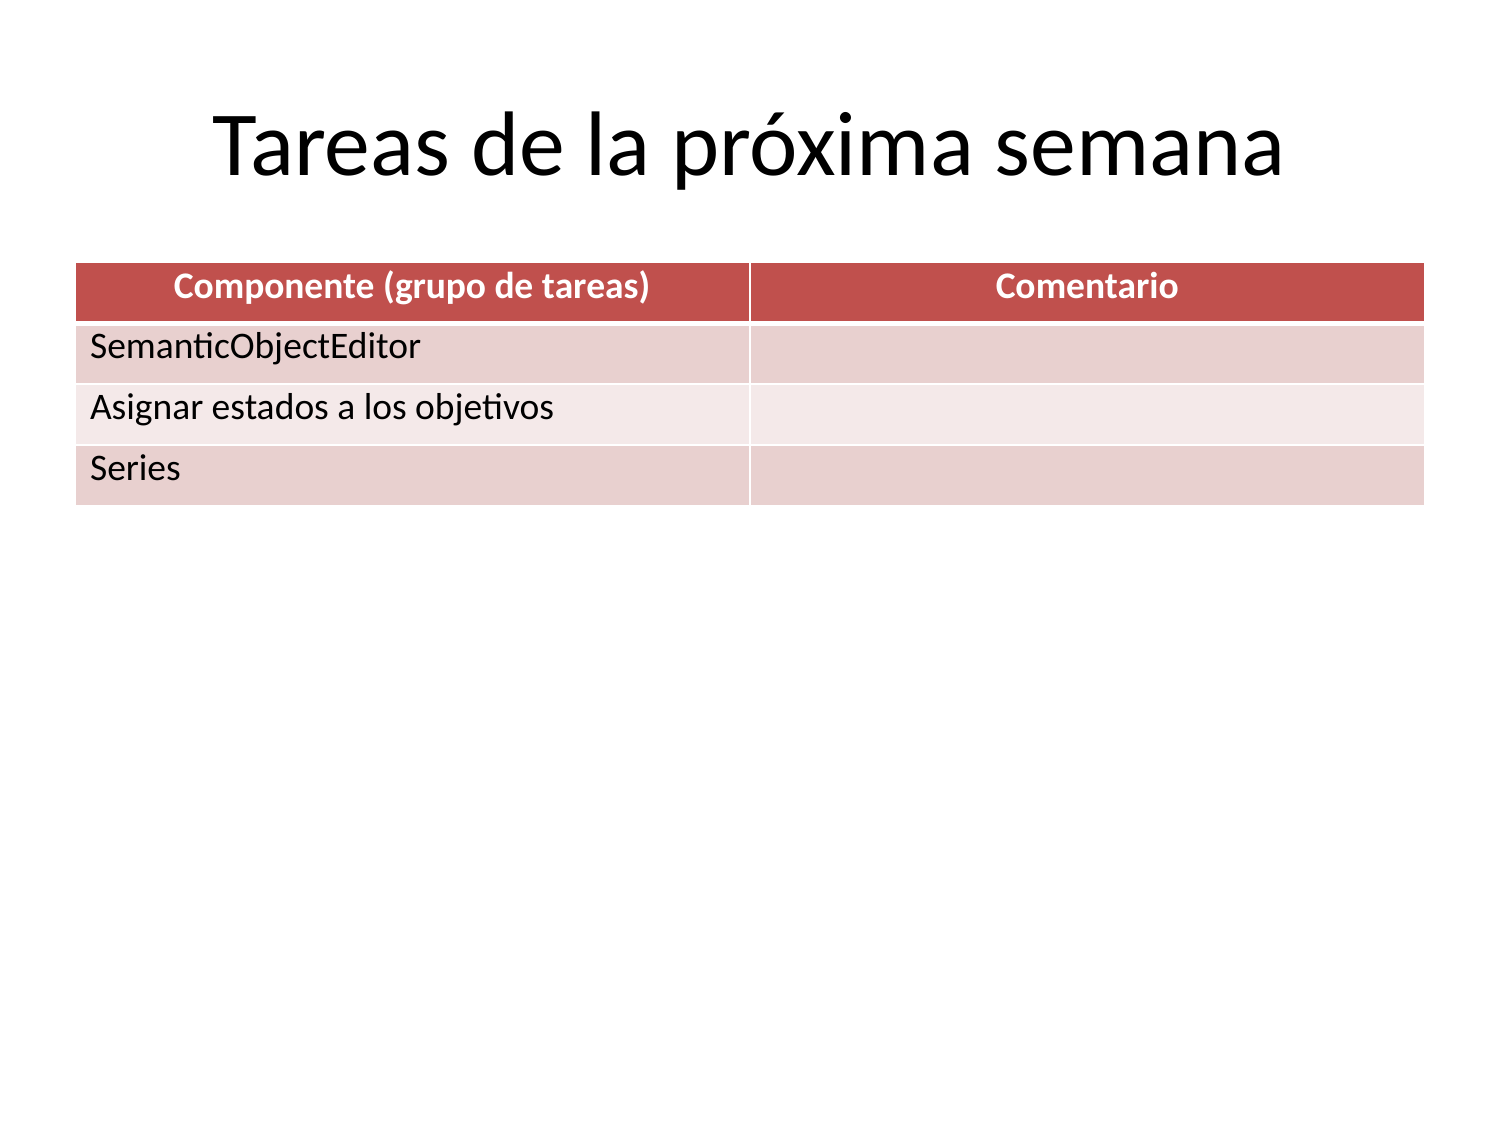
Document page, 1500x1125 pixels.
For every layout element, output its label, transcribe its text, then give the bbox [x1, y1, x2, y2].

title Tareas de la próxima semana [75, 45, 1425, 233]
table_cell [751, 385, 1424, 444]
table_cell Series [76, 446, 749, 505]
table_header Comentario [751, 263, 1424, 321]
table_cell [751, 446, 1424, 505]
table_cell Asignar estados a los objetivos [76, 385, 749, 444]
table_header Componente (grupo de tareas) [76, 263, 749, 321]
table_cell [751, 326, 1424, 383]
table_cell SemanticObjectEditor [76, 326, 749, 383]
